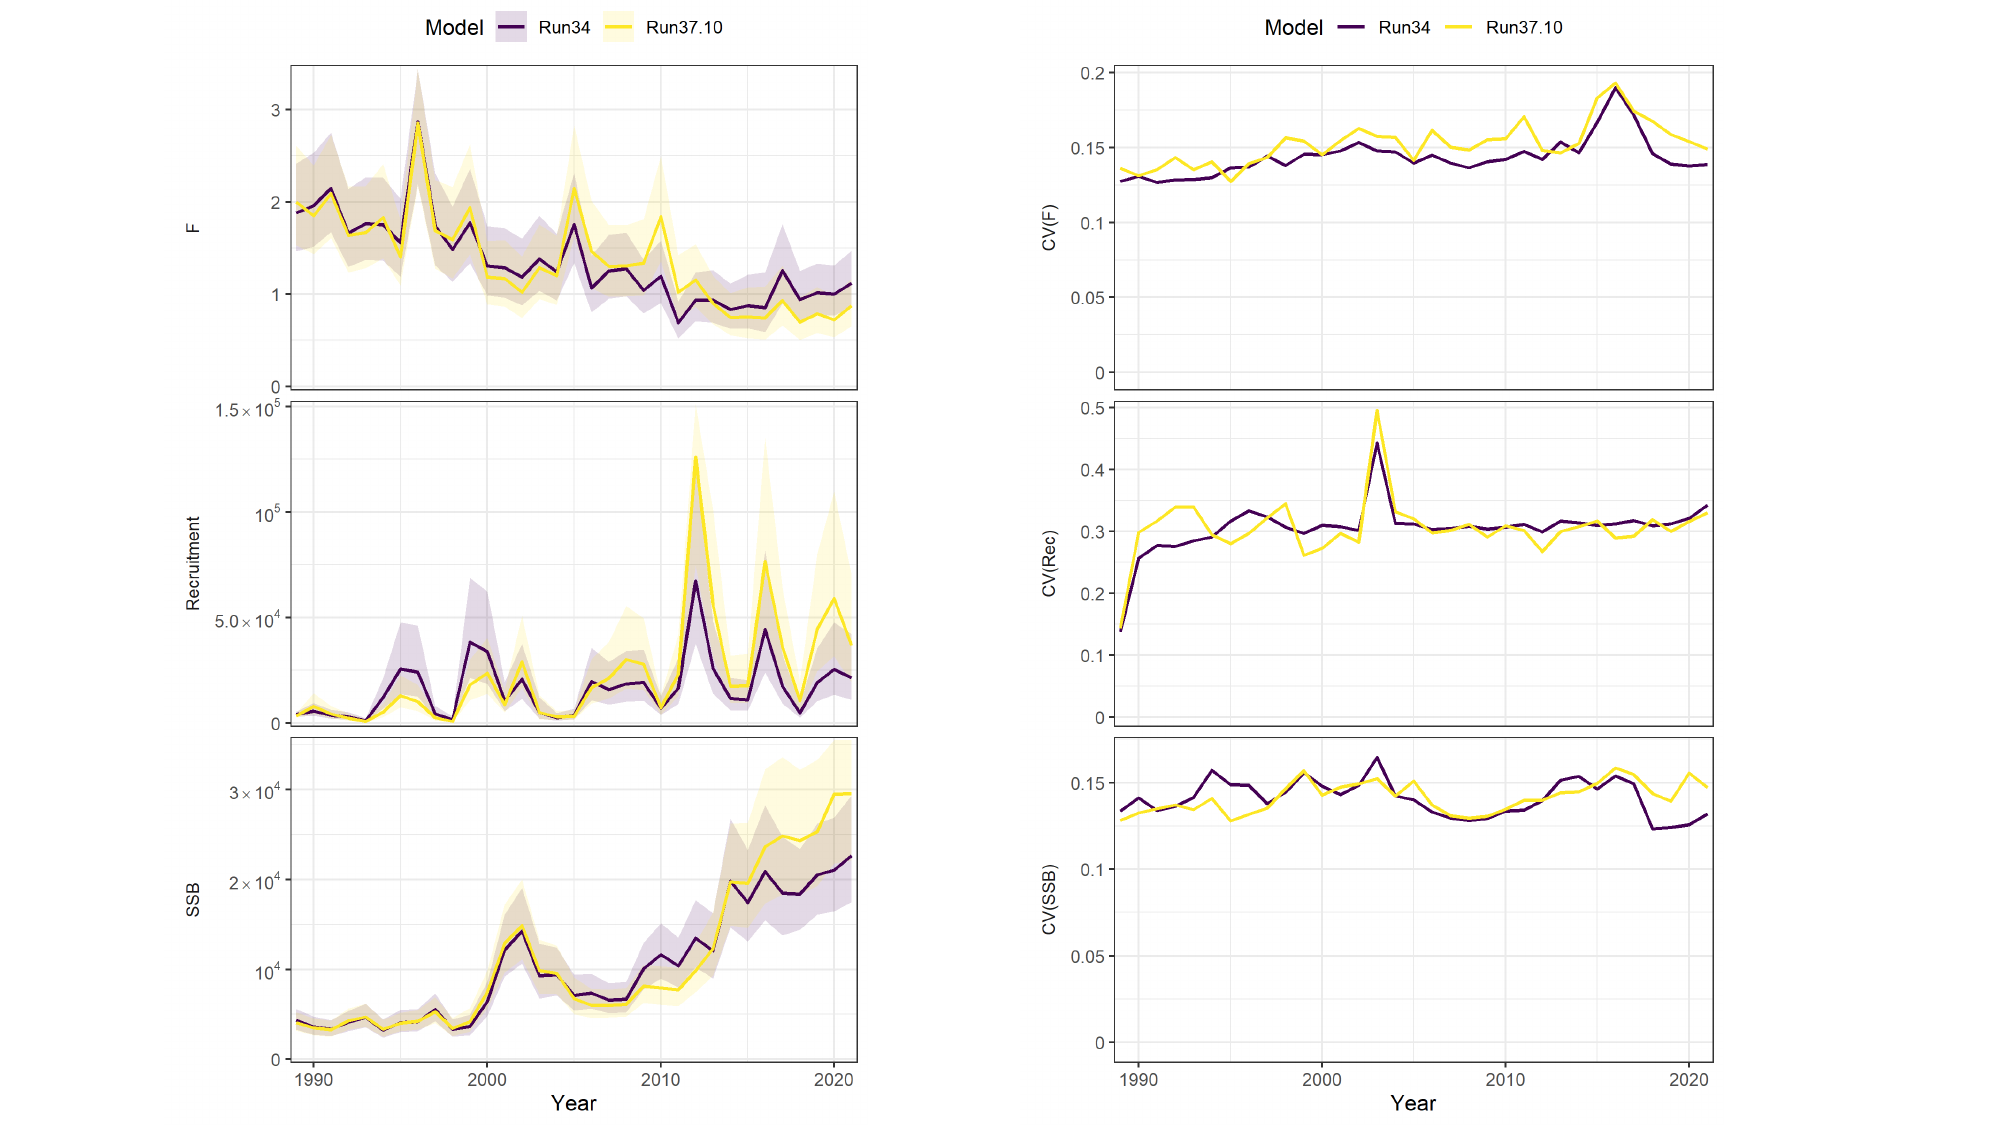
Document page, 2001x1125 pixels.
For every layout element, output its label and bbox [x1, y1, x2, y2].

picture [164, 0, 868, 1125]
picture [1019, 0, 1724, 1125]
